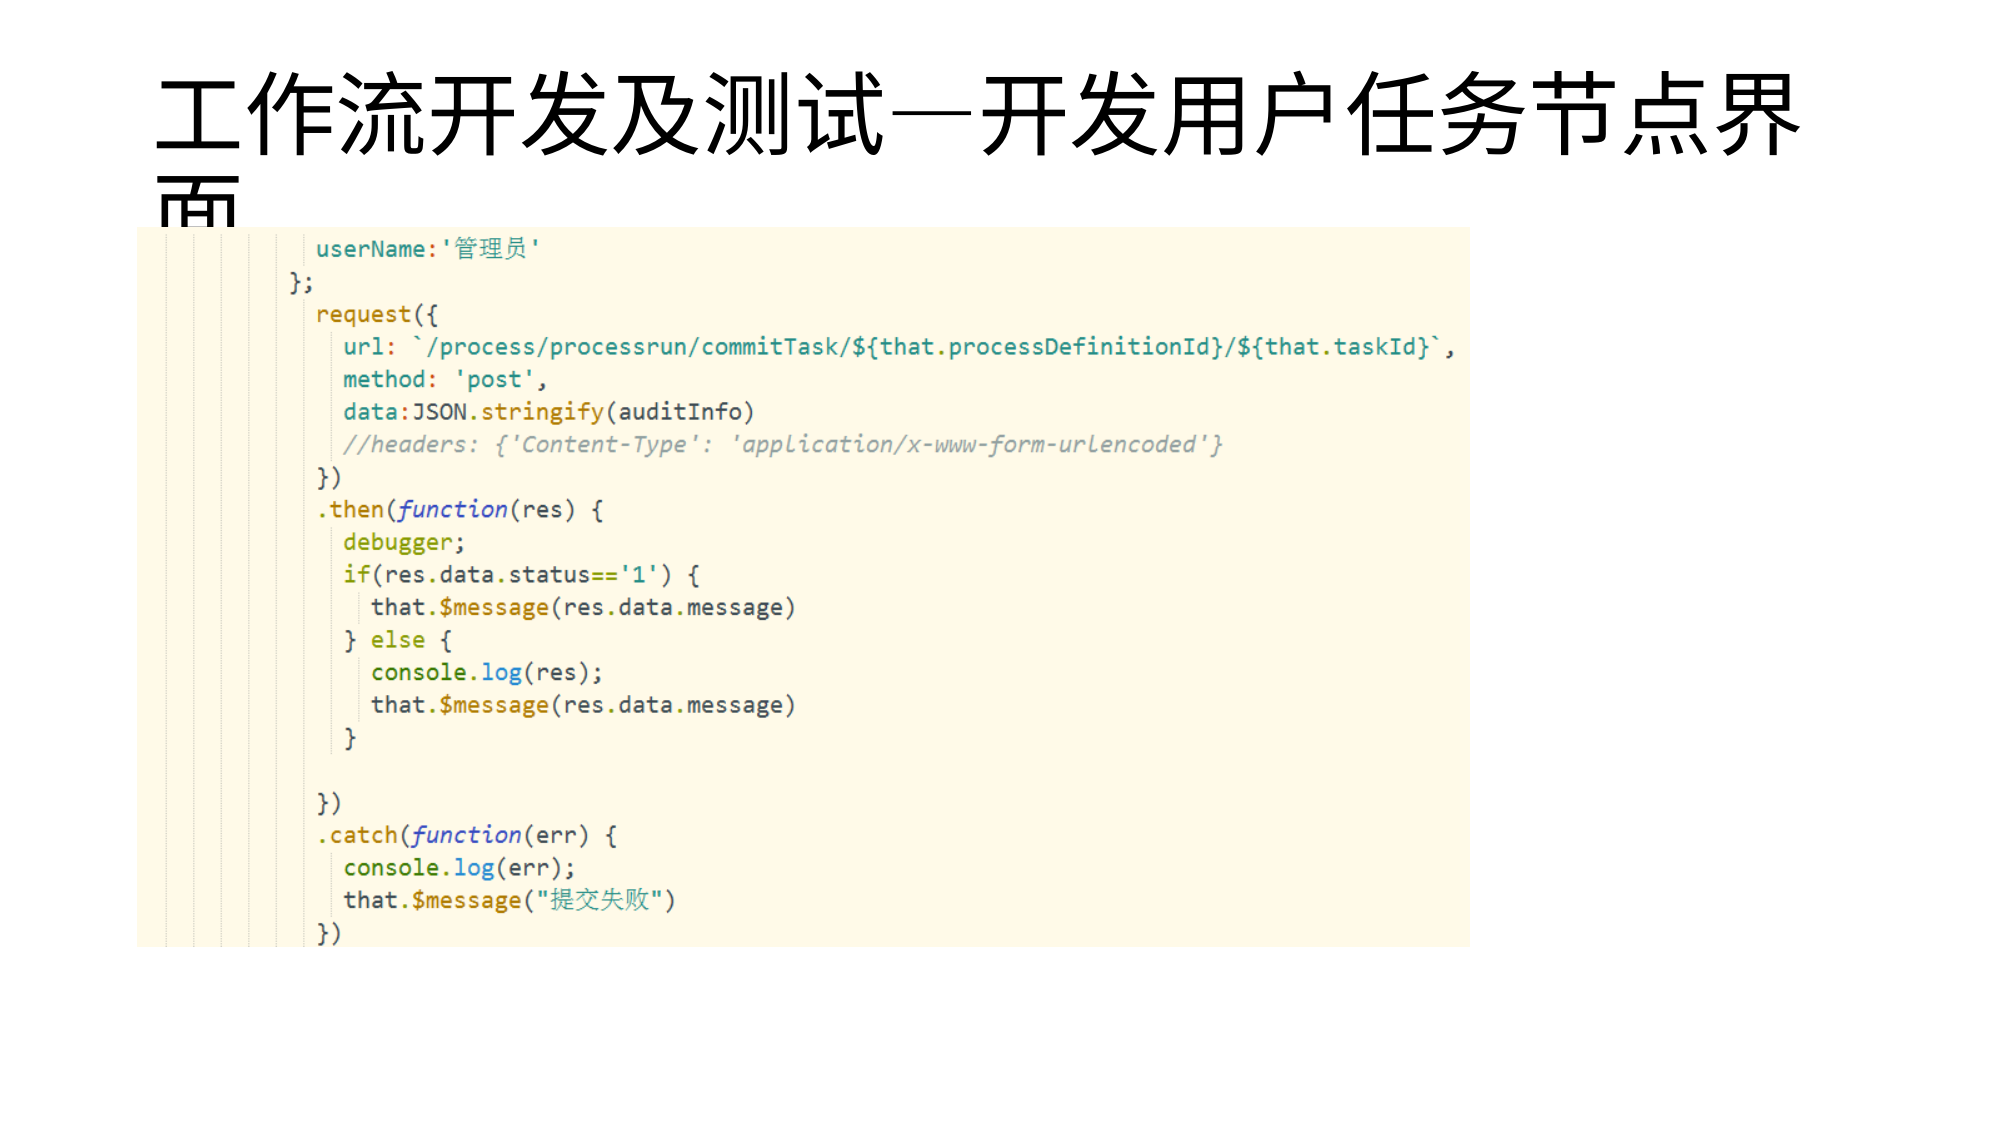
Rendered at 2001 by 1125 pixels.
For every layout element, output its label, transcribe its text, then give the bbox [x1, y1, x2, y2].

title 工作流开发及测试—开发用户任务节点界面 [137, 59, 1863, 278]
picture [137, 227, 1470, 947]
